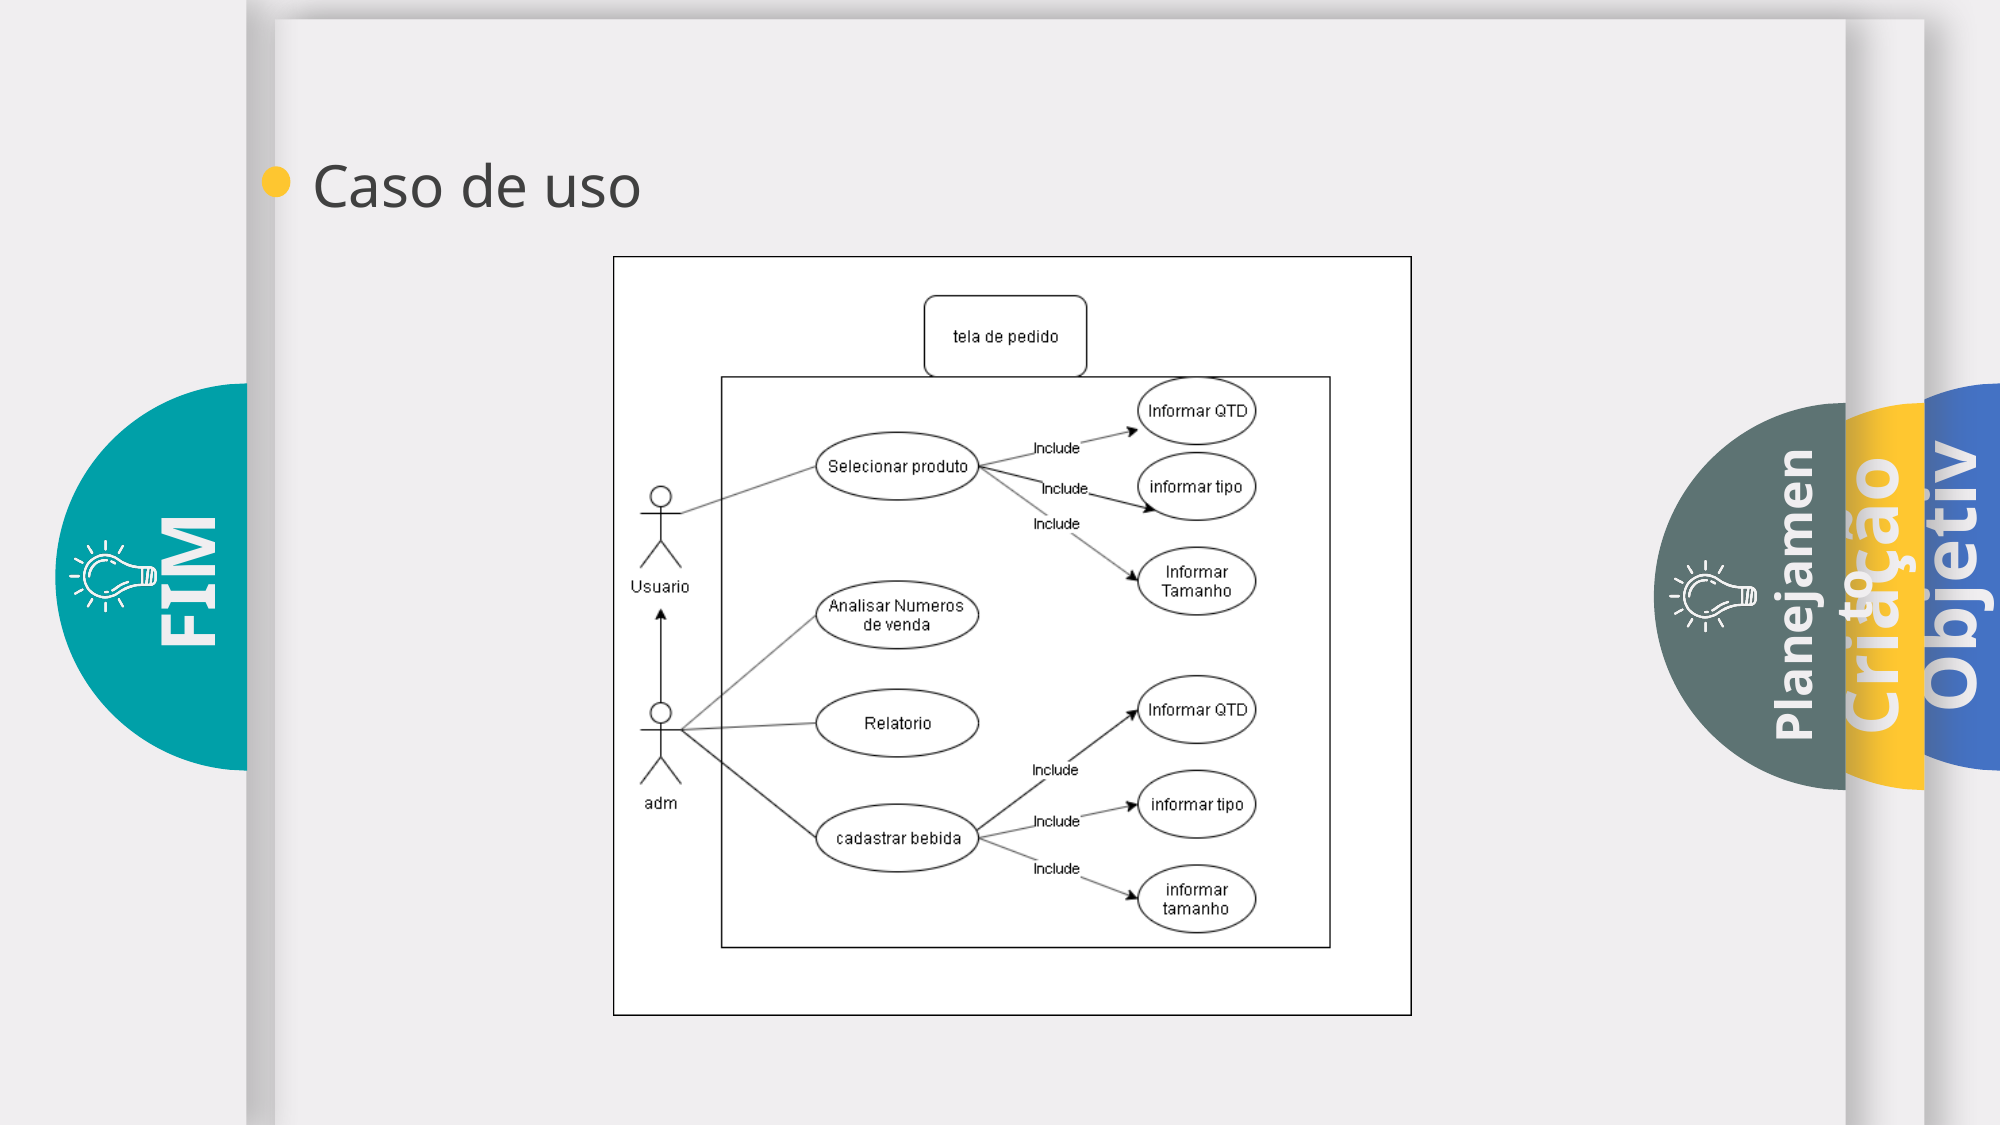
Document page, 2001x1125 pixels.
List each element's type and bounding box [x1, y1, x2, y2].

text_box [331, 0, 2000, 1125]
text_box [331, 19, 1846, 1125]
text_box [1846, 19, 1925, 1125]
text_box [0, 0, 331, 1125]
picture [613, 256, 1412, 1016]
